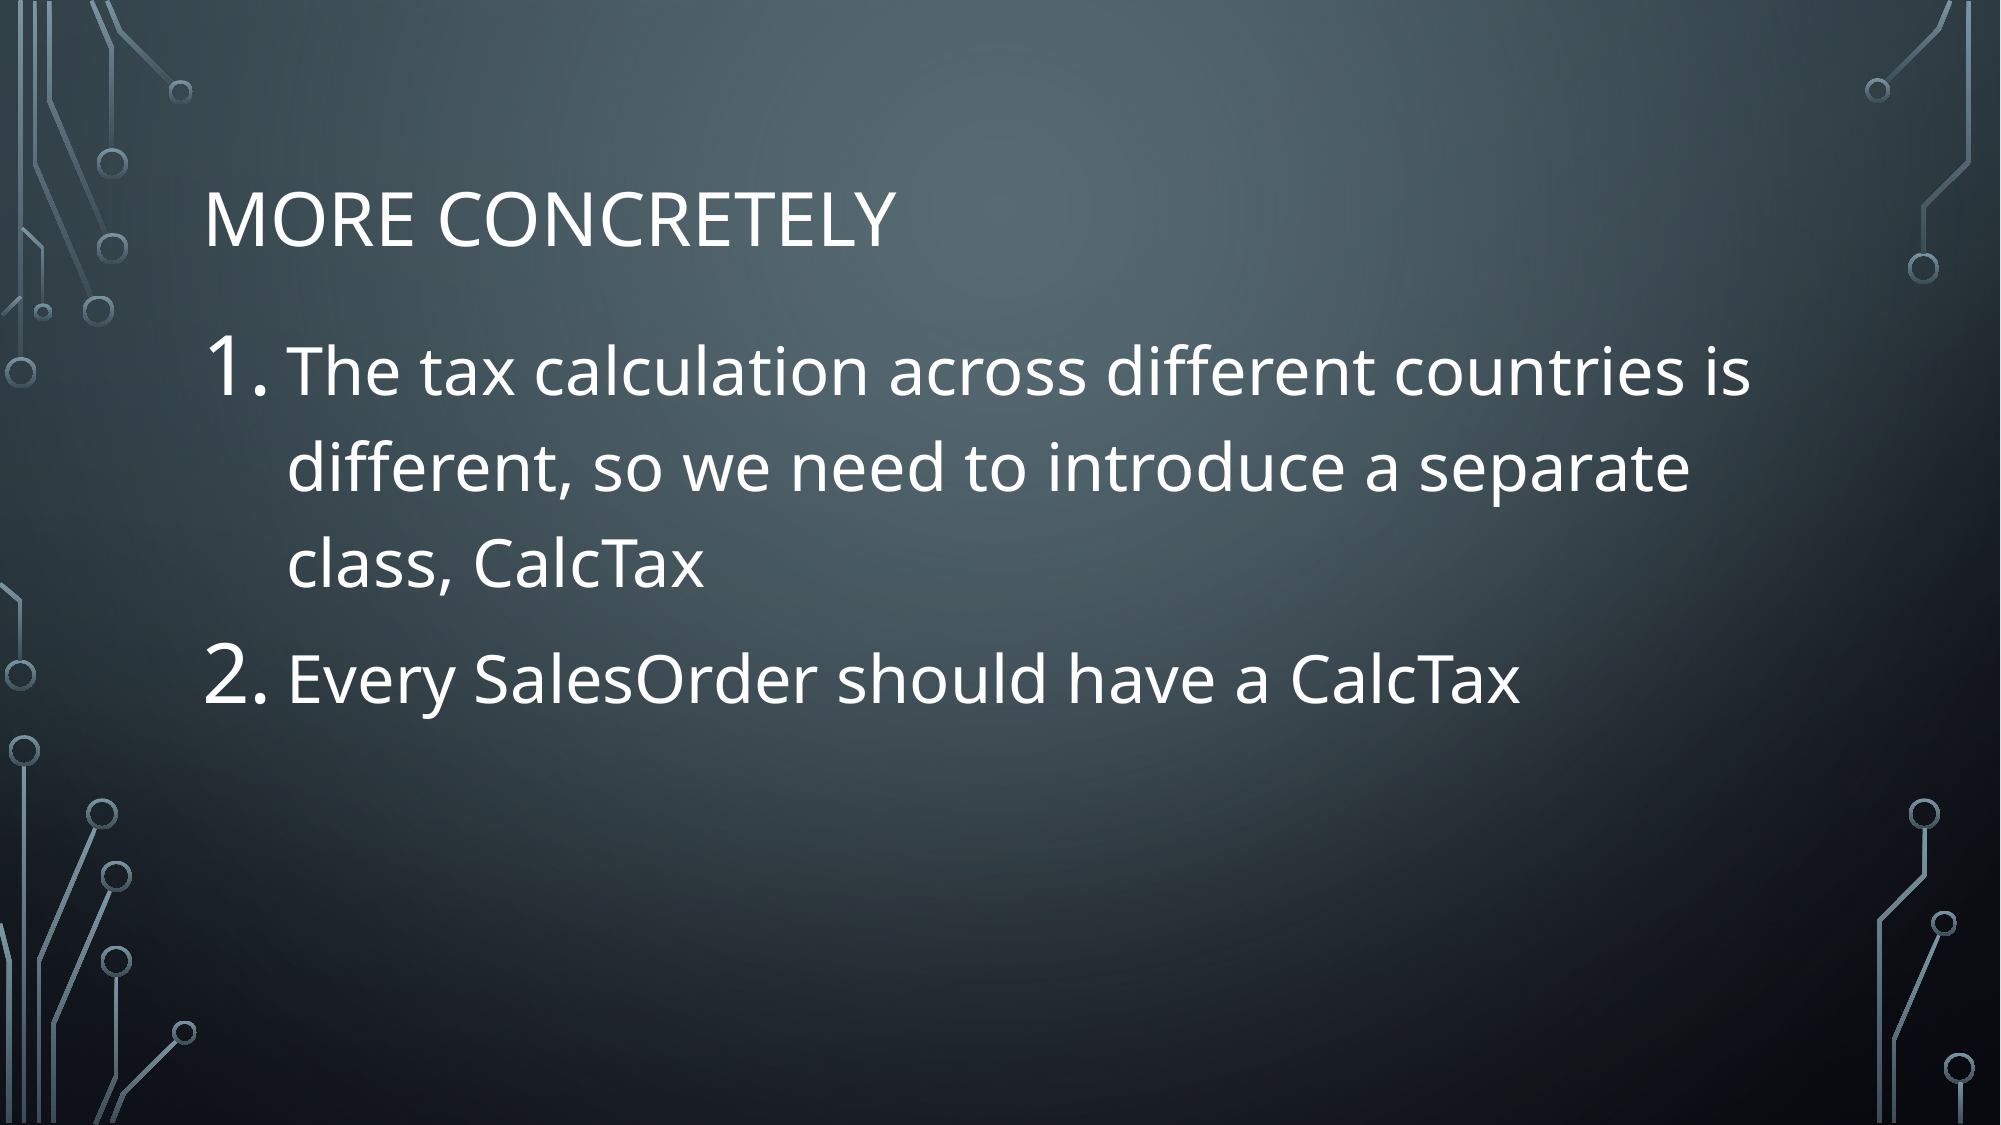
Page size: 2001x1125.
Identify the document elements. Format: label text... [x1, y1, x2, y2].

list The tax calculation across different countries is different, so we need to introduce a separate class, CalcTax Every SalesOrder should have a CalcTax [187, 304, 1813, 1043]
title More concretely [187, 101, 1813, 304]
